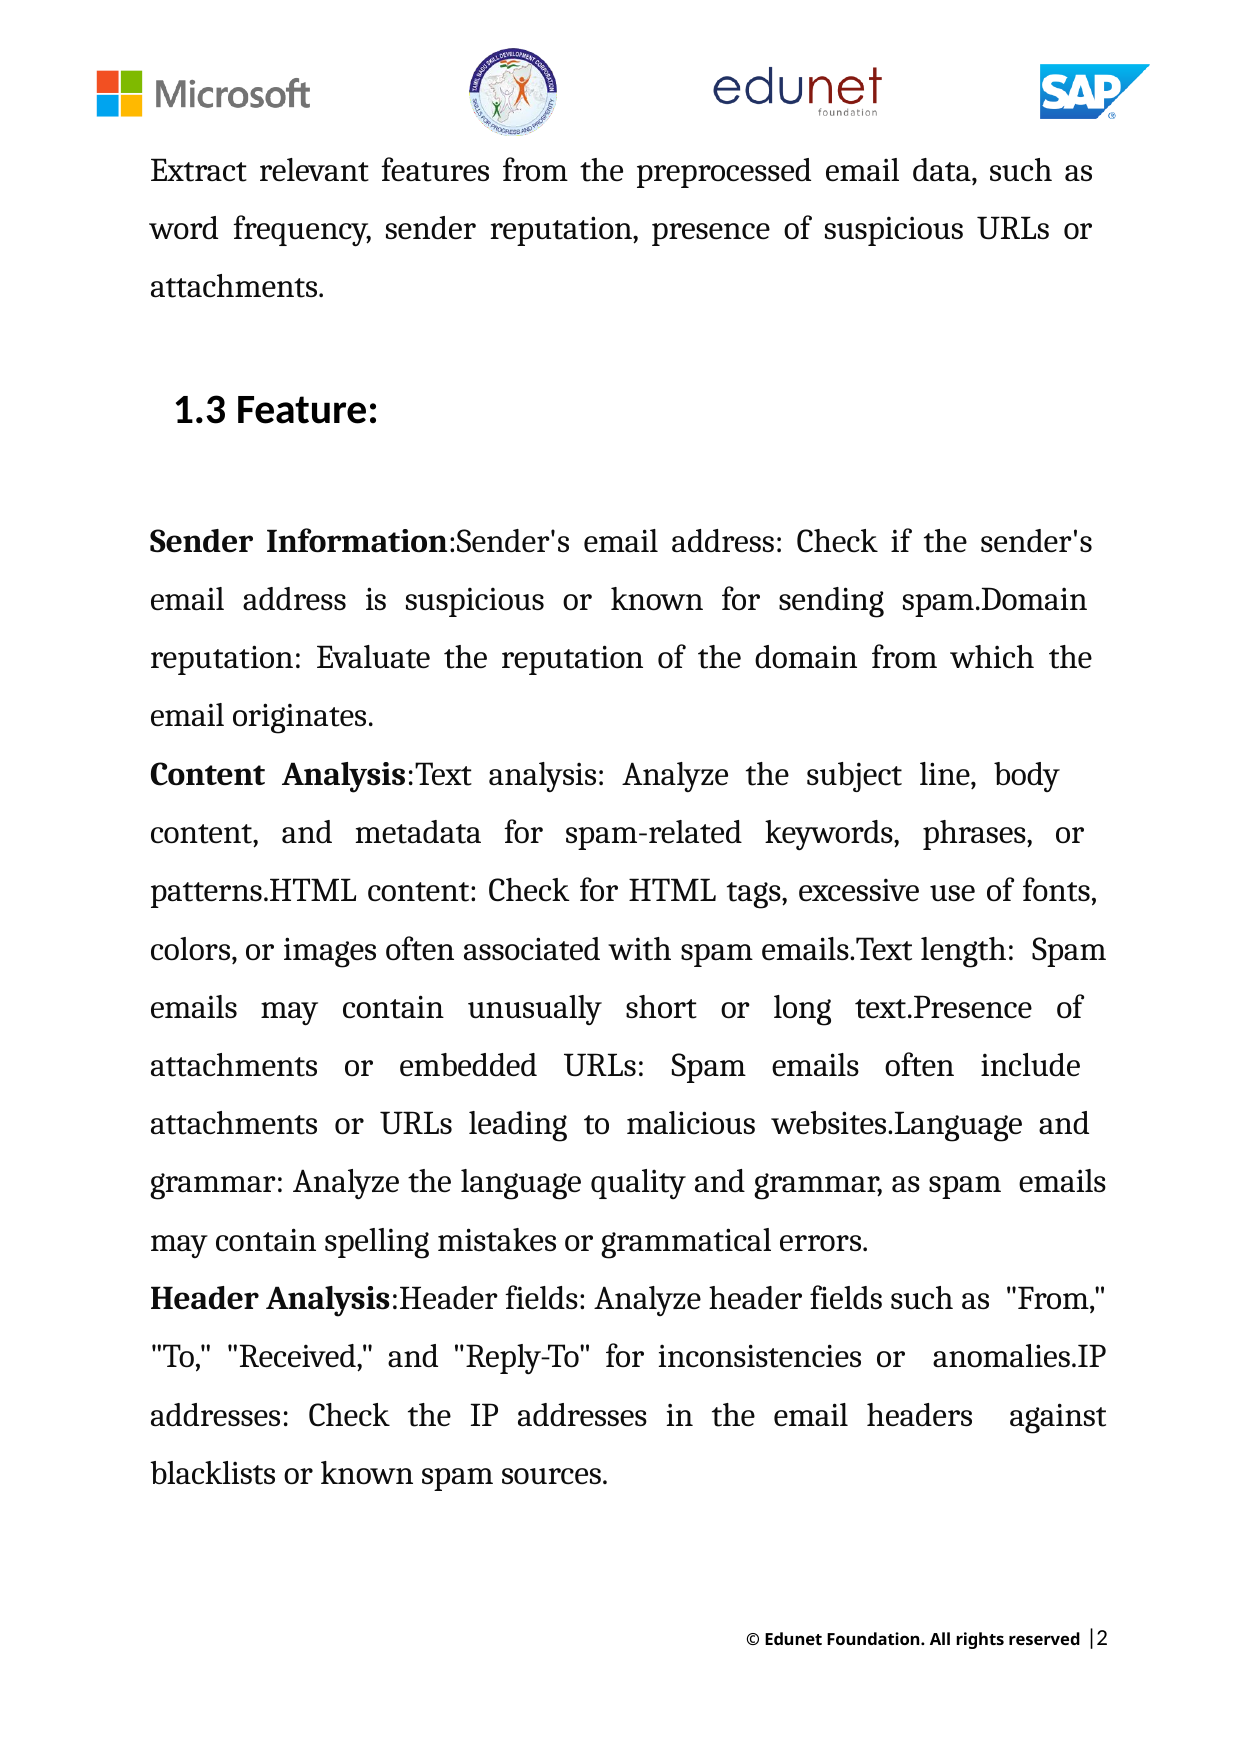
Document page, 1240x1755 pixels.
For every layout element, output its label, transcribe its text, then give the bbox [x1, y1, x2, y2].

slide_number © Edunet Foundation. All rights reserved |2 [744, 1625, 1112, 1755]
picture [96, 70, 310, 117]
picture [1040, 67, 1150, 119]
text_box Extract relevant features from the preprocessed email data, such as word frequency, sender reputation, presence of suspicious URLs or attachments. 1.3 Feature: Sender Information:Sender's email address: Check if the sender's email address is suspicious or known for sending spam.Domain reputation: Evaluate the reputation of the domain from which the email originates. Content Analysis:Text analysis: Analyze the subject line, body content, and metadata for spam-related keywords, phrases, or patterns.HTML content: Check for HTML tags, excessive use of fonts, colors, or images often associated with spam emails.Text length: Spam emails may contain unusually short or long text.Presence of attachments or embedded URLs: Spam emails often include attachments or URLs leading to malicious websites.Language and grammar: Analyze the language quality and grammar, as spam emails may contain spelling mistakes or grammatical errors. Header Analysis:Header fields: Analyze header fields such as "From," "To," "Received," and "Reply-To" for inconsistencies or anomalies.IP addresses: Check the IP addresses in the email headers against blacklists or known spam sources. [147, 127, 1108, 1491]
picture [469, 48, 557, 127]
picture [713, 66, 882, 116]
